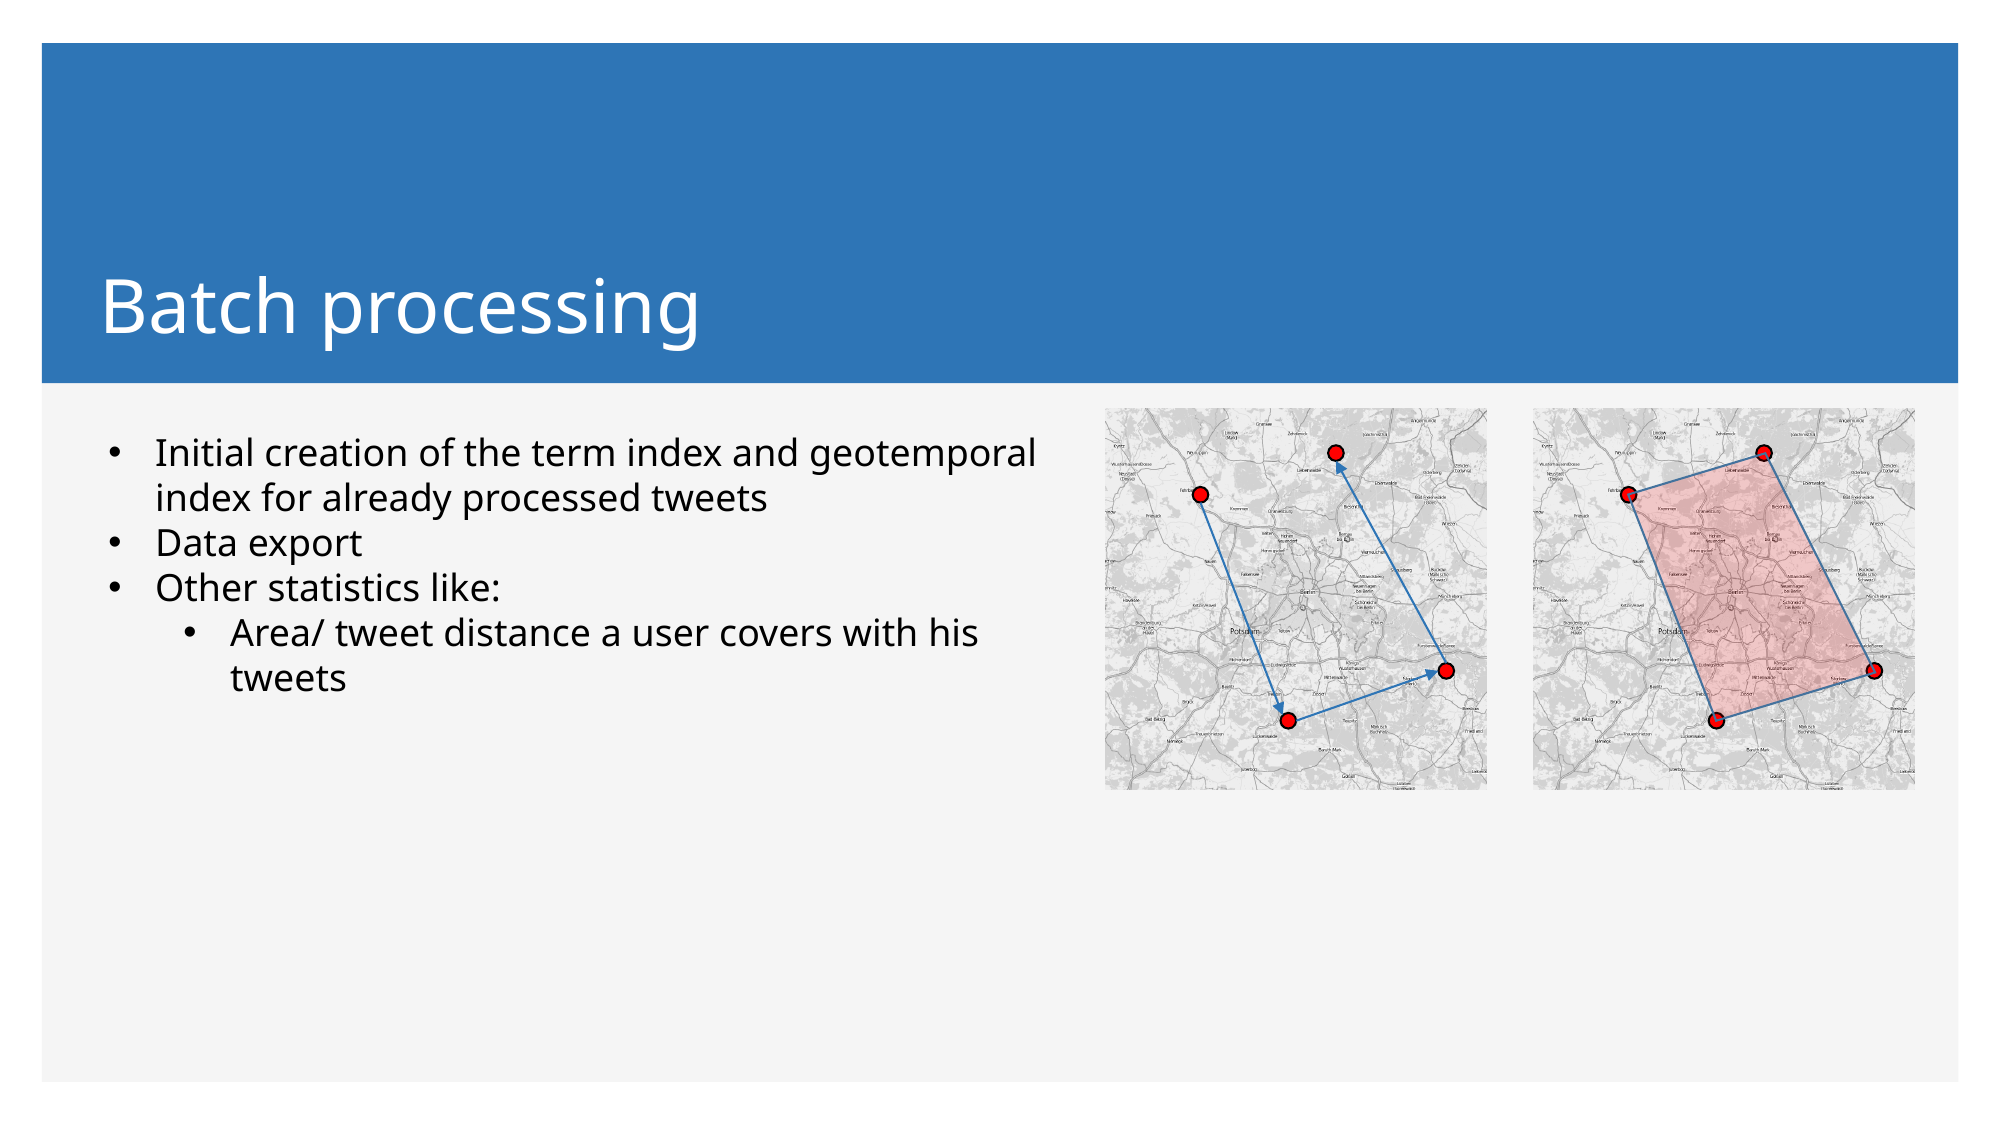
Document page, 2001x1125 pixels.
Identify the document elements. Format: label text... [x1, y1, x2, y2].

list Batch processing [84, 252, 1915, 358]
picture [1533, 408, 1915, 790]
text_box Initial creation of the term index and geotemporal index for already processed tweets Data export Other statistics like: Area/ tweet distance a user covers with his tweets [93, 421, 1083, 752]
picture [1105, 408, 1487, 790]
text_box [1200, 502, 1283, 716]
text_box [1335, 460, 1447, 664]
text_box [1296, 670, 1439, 721]
